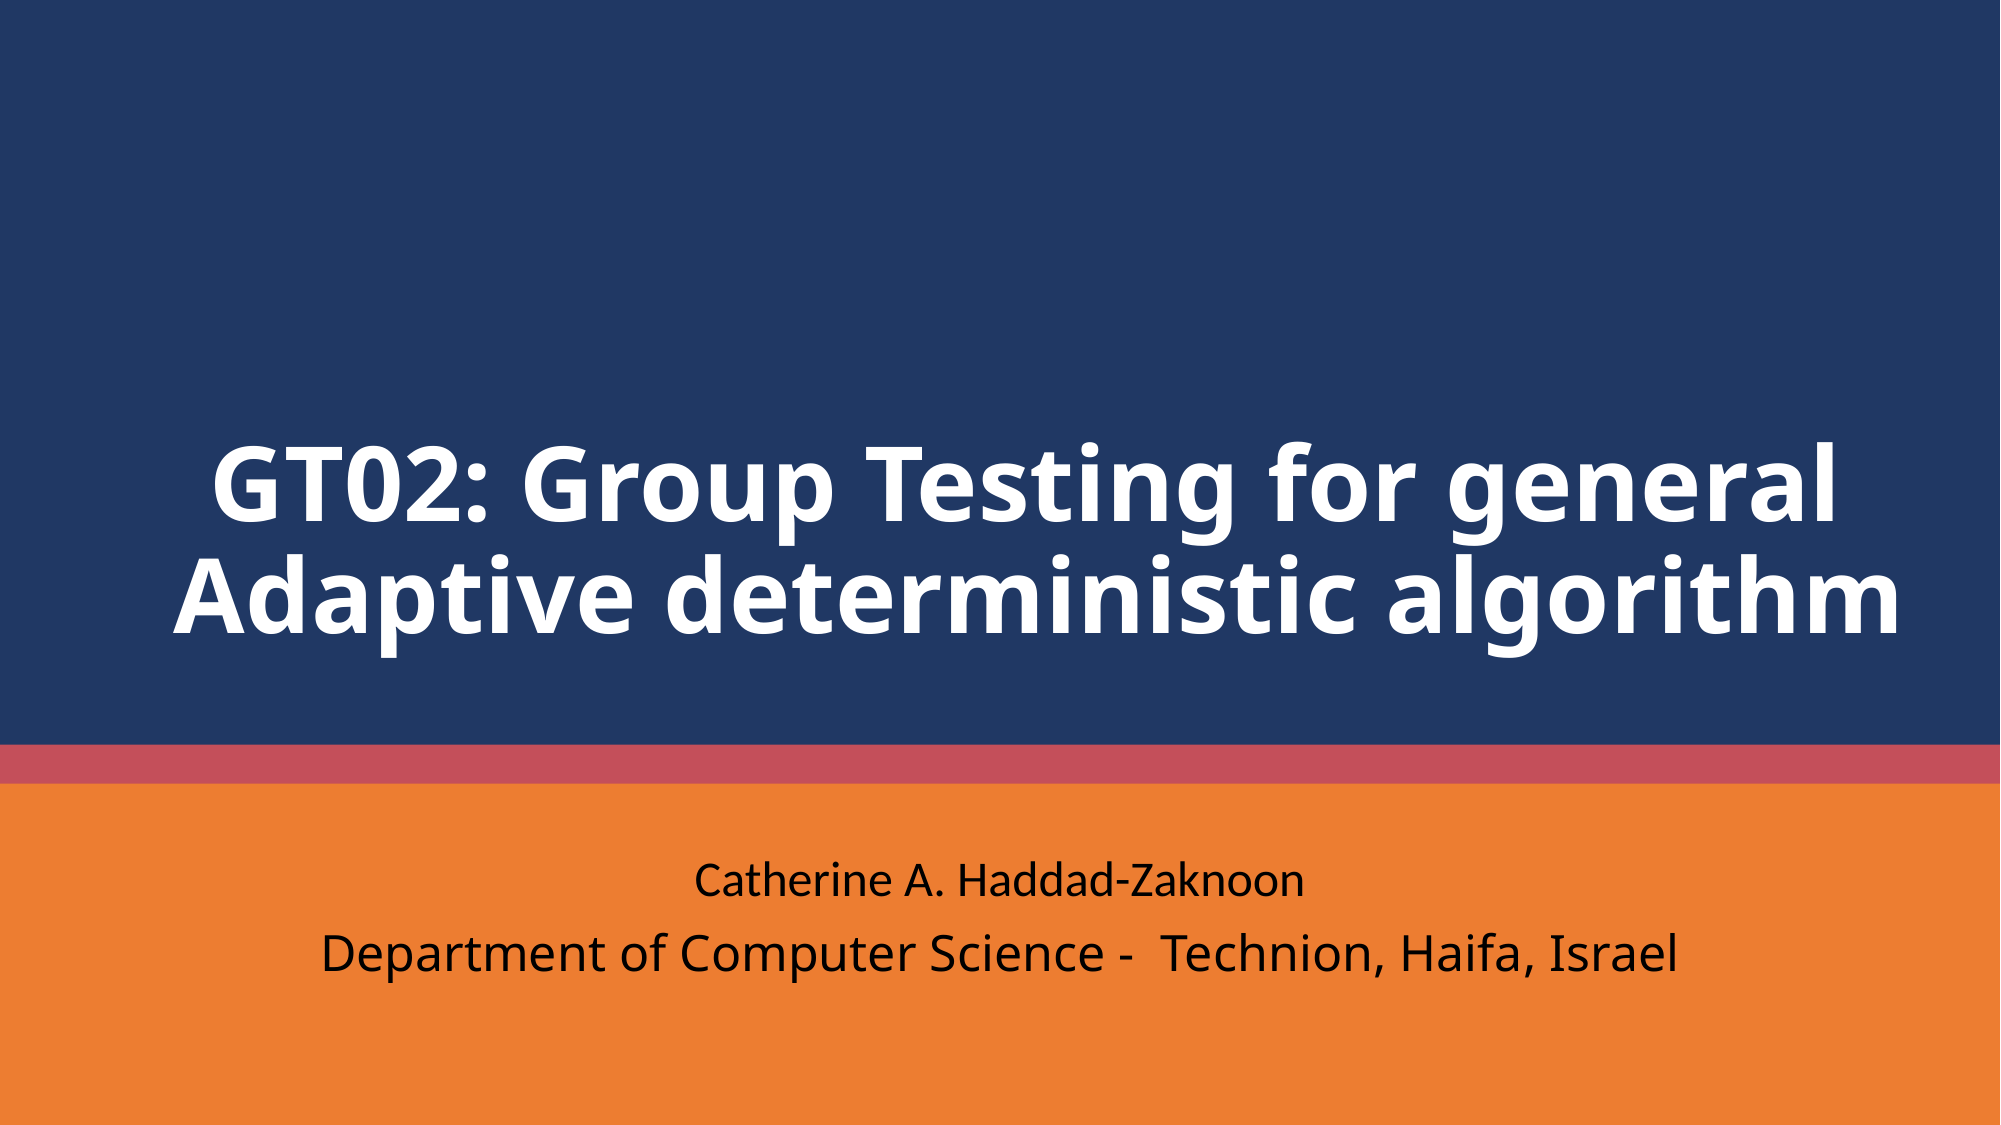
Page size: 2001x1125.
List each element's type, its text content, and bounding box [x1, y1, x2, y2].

text_box [0, 744, 2000, 785]
subtitle Catherine A. Haddad-Zaknoon Department of Computer Science - Technion, Haifa, Israel [0, 785, 2000, 1125]
